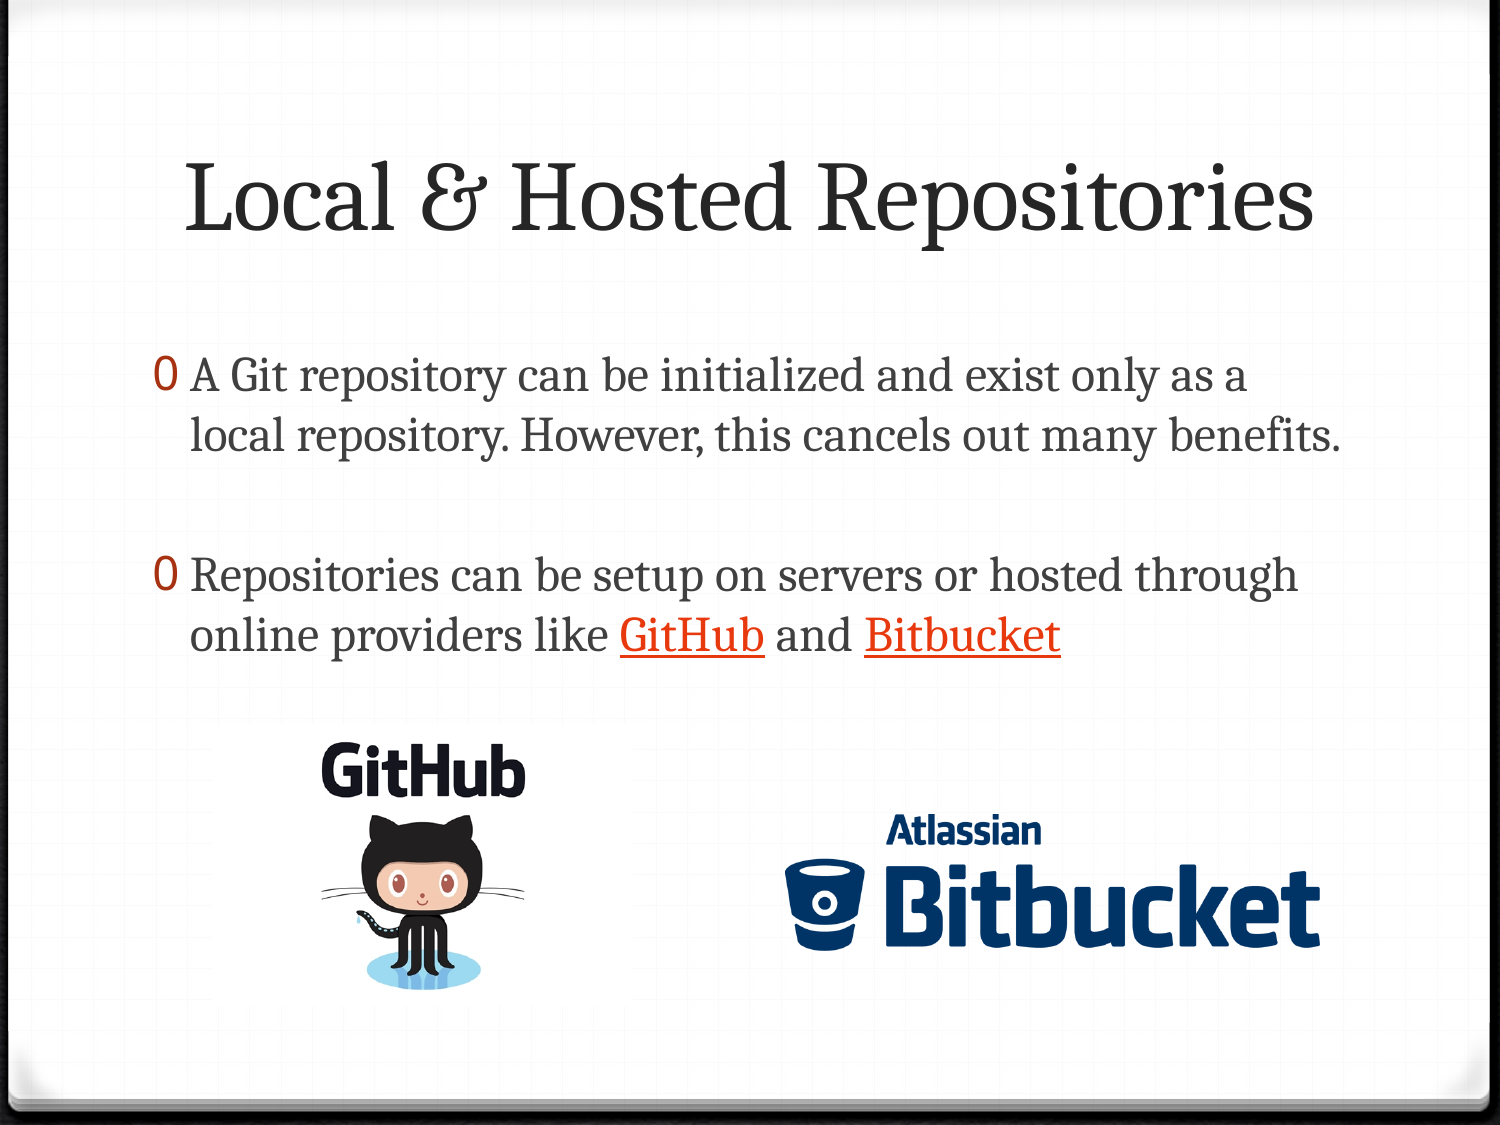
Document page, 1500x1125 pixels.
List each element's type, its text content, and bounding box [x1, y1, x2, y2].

list A Git repository can be initialized and exist only as a local repository. However, this cancels out many benefits. Repositories can be setup on servers or hosted through online providers like GitHub and Bitbucket [137, 334, 1363, 983]
picture [0, 0, 1500, 1125]
title Local & Hosted Repositories [90, 71, 1410, 309]
